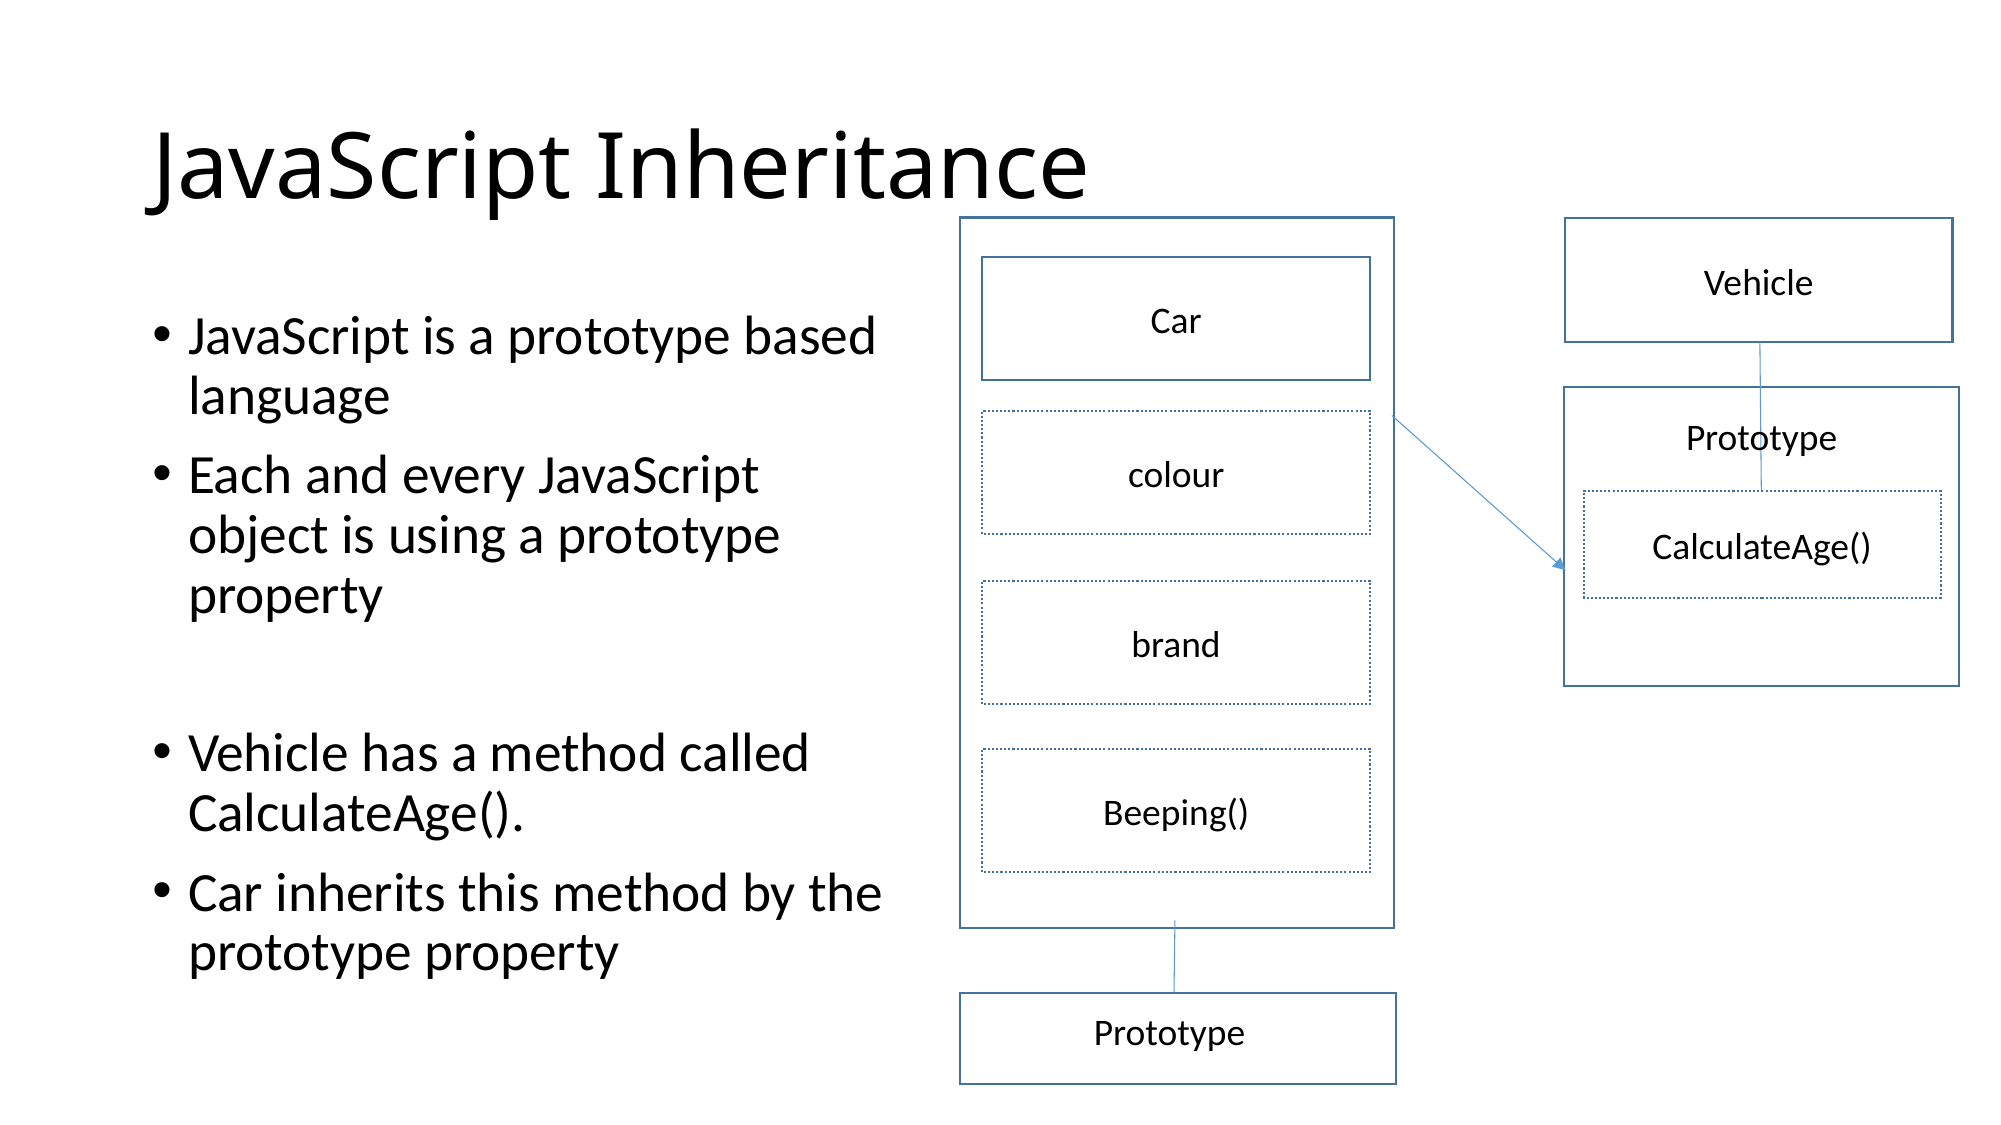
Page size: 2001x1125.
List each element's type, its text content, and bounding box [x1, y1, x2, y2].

text_box Prototype [1536, 405, 1759, 466]
text_box brand [981, 580, 1371, 705]
text_box [1563, 386, 1759, 405]
text_box Beeping() [981, 748, 1371, 873]
list JavaScript is a prototype based language Each and every JavaScript object is using a prototype property Vehicle has a method called CalculateAge(). Car inherits this method by the prototype property [137, 299, 917, 993]
text_box CalculateAge() [1583, 490, 1942, 599]
text_box Vehicle [1564, 217, 1954, 343]
text_box Prototype [944, 1000, 1395, 1061]
text_box Car [981, 256, 1371, 381]
text_box [959, 992, 1397, 1085]
title JavaScript Inheritance [137, 59, 1863, 278]
text_box Prototype [1762, 405, 1987, 466]
text_box [1563, 466, 1960, 687]
text_box [1762, 386, 1960, 405]
text_box [959, 216, 1395, 929]
text_box colour [981, 410, 1371, 535]
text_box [1391, 415, 1566, 571]
